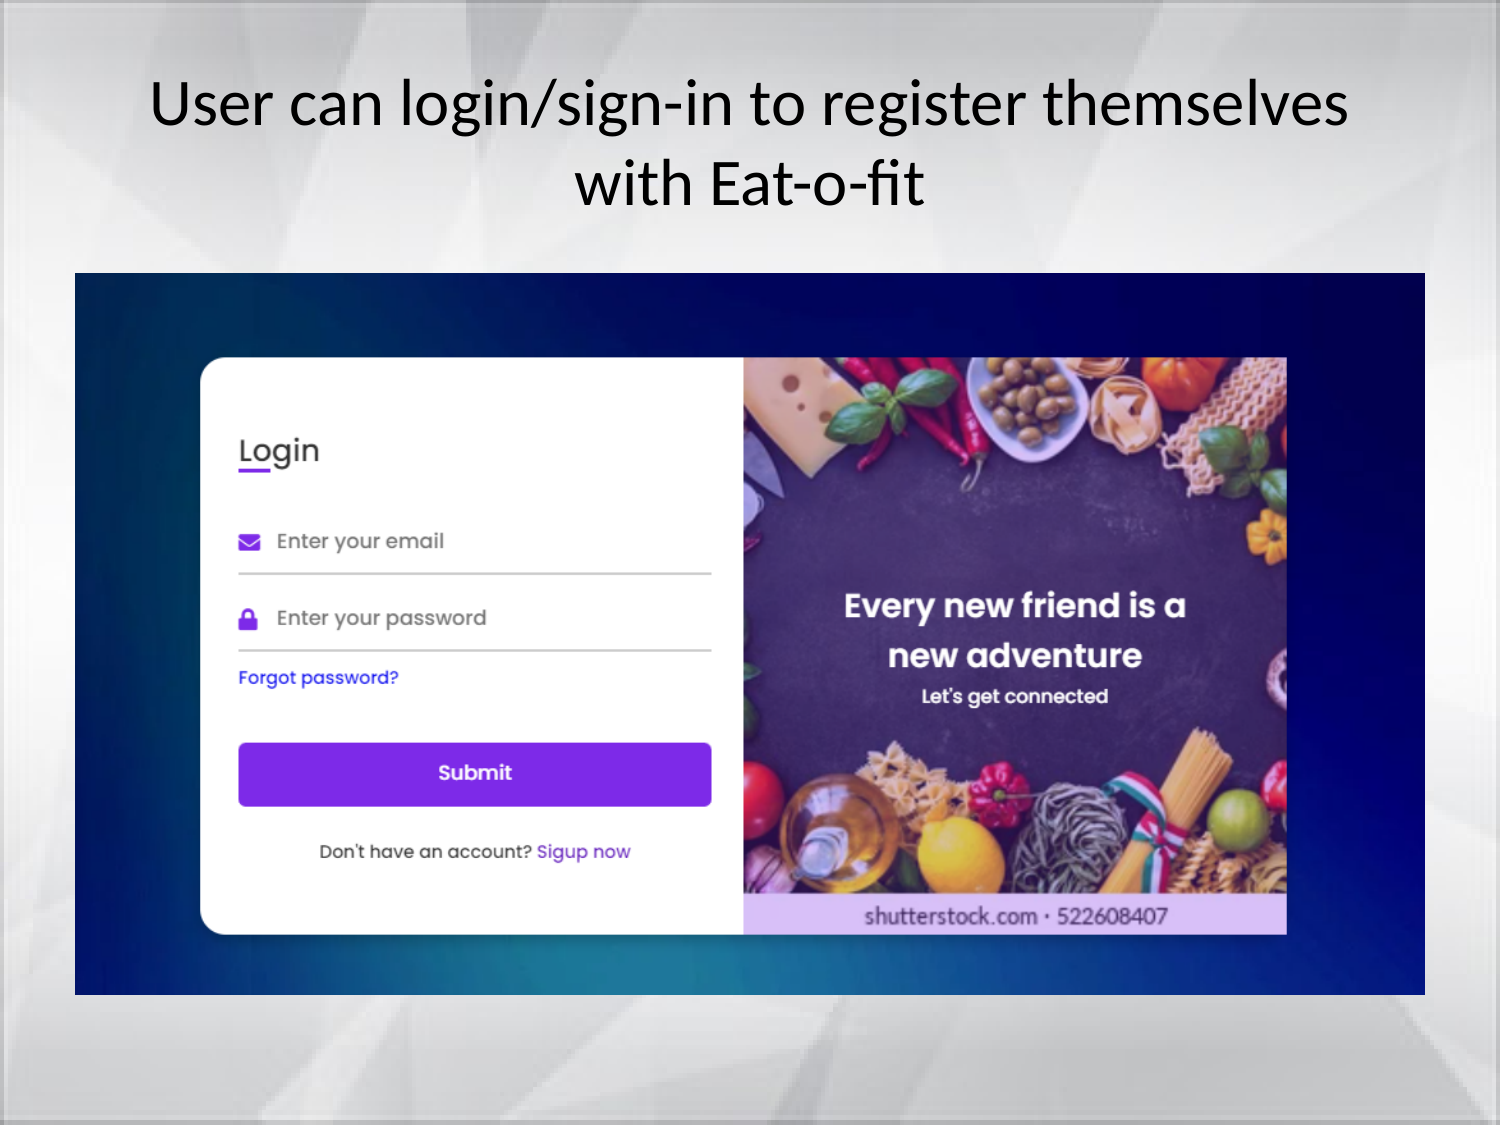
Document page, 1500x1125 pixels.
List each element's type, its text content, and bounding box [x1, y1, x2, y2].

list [74, 272, 1426, 995]
title User can login/sign-in to register themselves with Eat-o-fit [75, 45, 1425, 233]
picture [0, 0, 1500, 1125]
